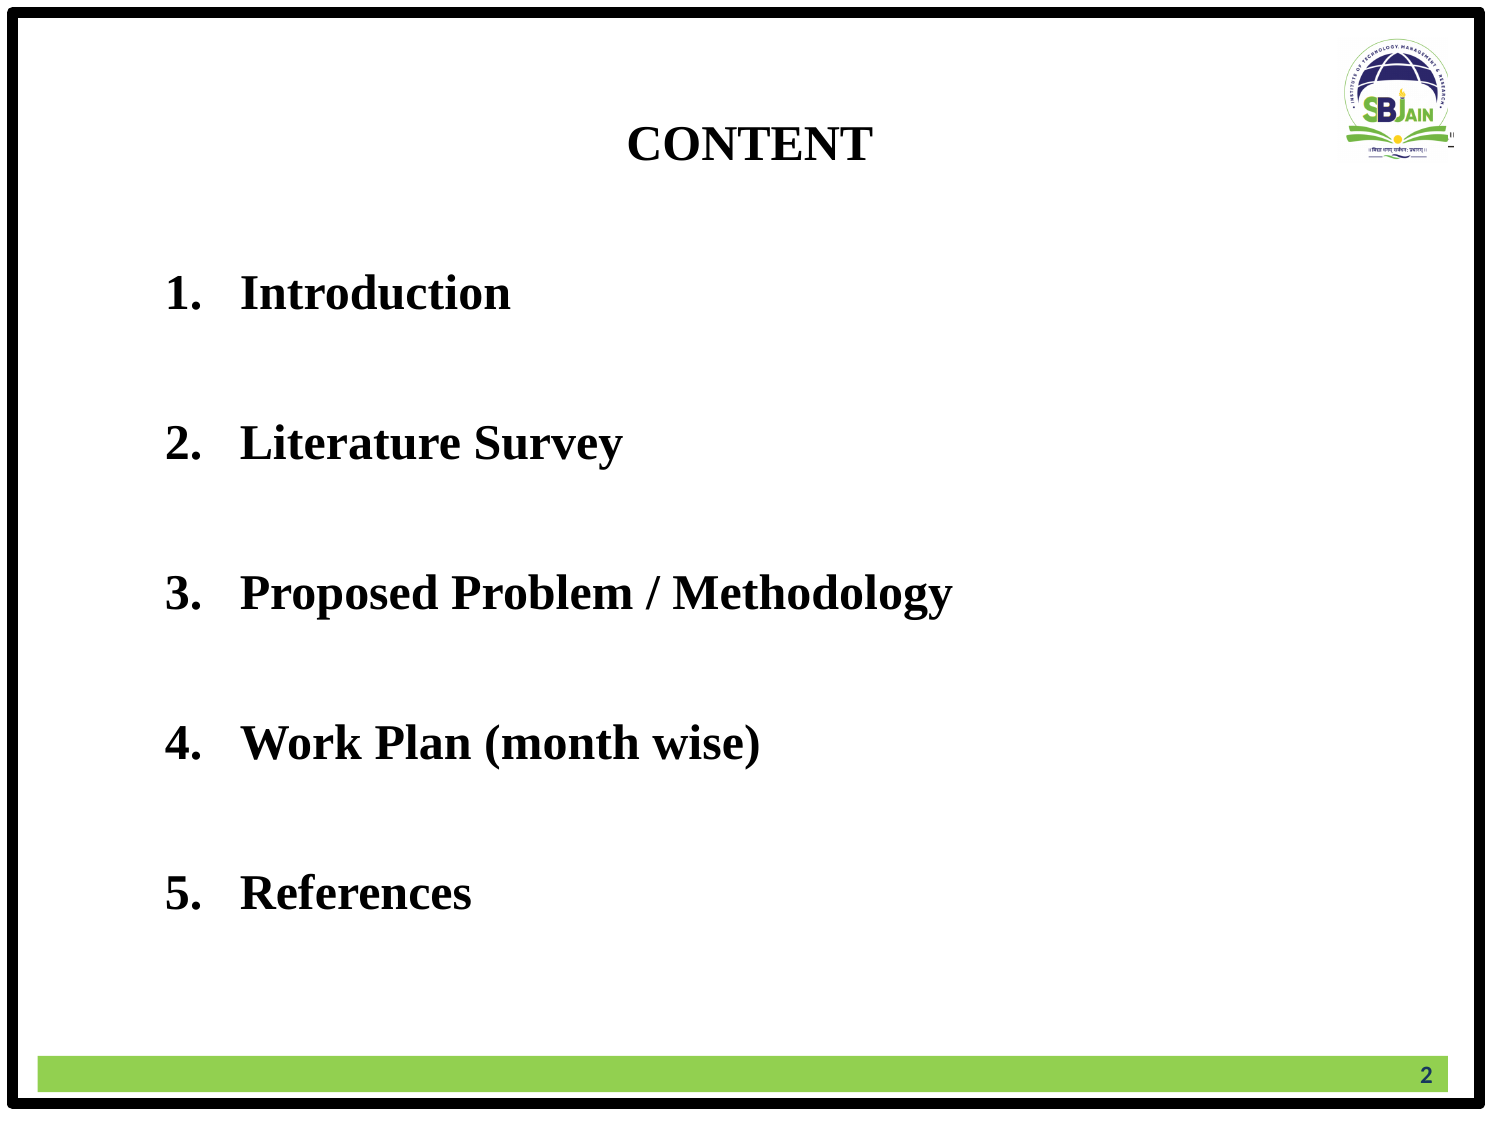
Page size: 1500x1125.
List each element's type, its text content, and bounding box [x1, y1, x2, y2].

slide_number 2 [1097, 1043, 1448, 1104]
text_box CONTENT [611, 103, 889, 162]
picture [1337, 37, 1454, 163]
text_box Introduction Literature Survey Proposed Problem / Methodology Work Plan (month wise) References [149, 162, 1173, 928]
